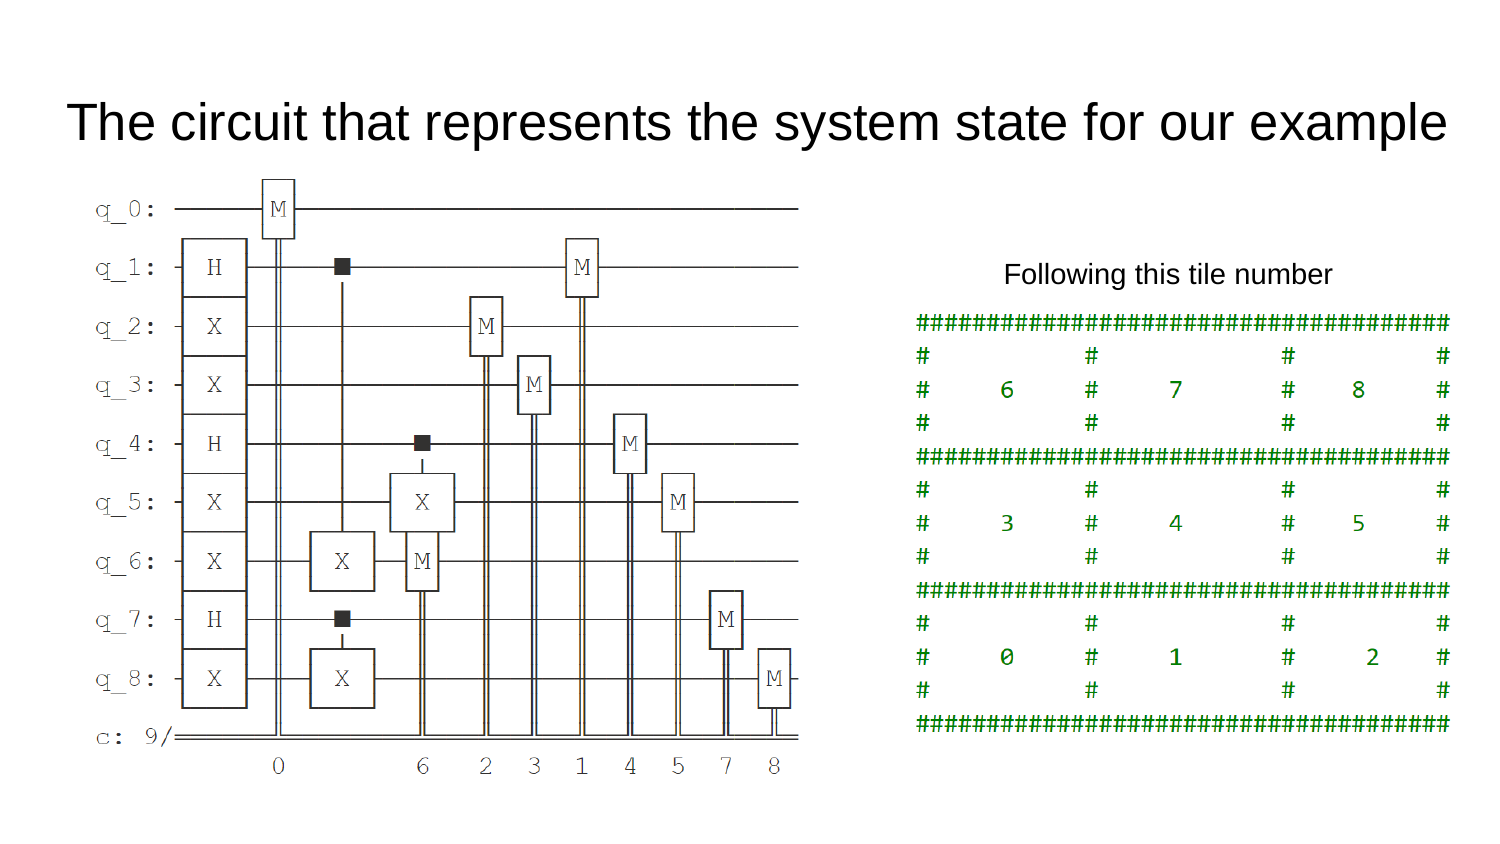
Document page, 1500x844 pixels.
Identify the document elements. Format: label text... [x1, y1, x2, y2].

text_box Following this tile number [988, 240, 1366, 304]
picture [905, 305, 1466, 744]
picture [71, 166, 891, 794]
title The circuit that represents the system state for our example [51, 72, 1485, 167]
